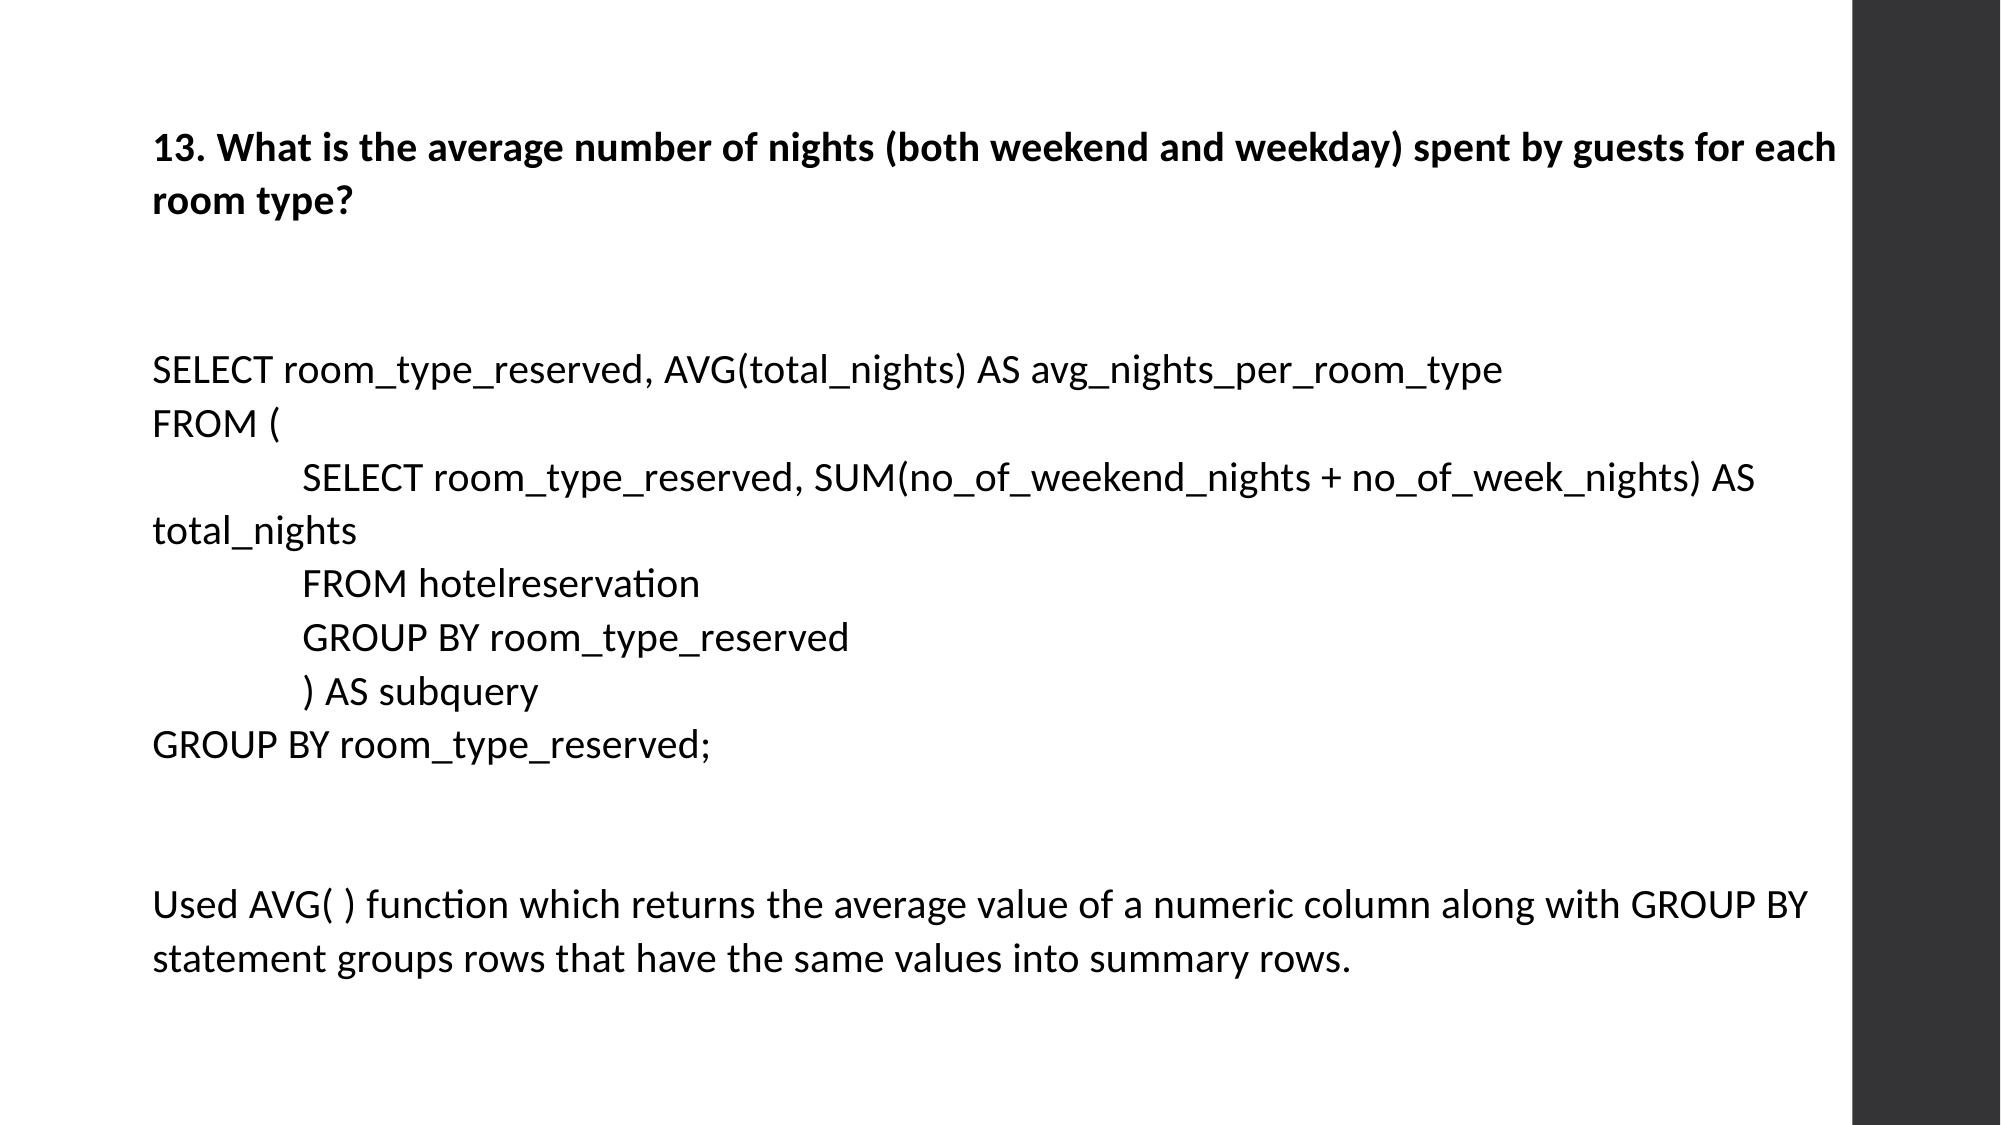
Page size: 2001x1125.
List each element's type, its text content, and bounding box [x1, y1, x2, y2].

list 13. What is the average number of nights (both weekend and weekday) spent by guests for each room type? SELECT room_type_reserved, AVG(total_nights) AS avg_nights_per_room_type FROM ( SELECT room_type_reserved, SUM(no_of_weekend_nights + no_of_week_nights) AS total_nights FROM hotelreservation GROUP BY room_type_reserved ) AS subquery GROUP BY room_type_reserved; Used AVG( ) function which returns the average value of a numeric column along with GROUP BY statement groups rows that have the same values into summary rows. [137, 108, 1863, 1014]
